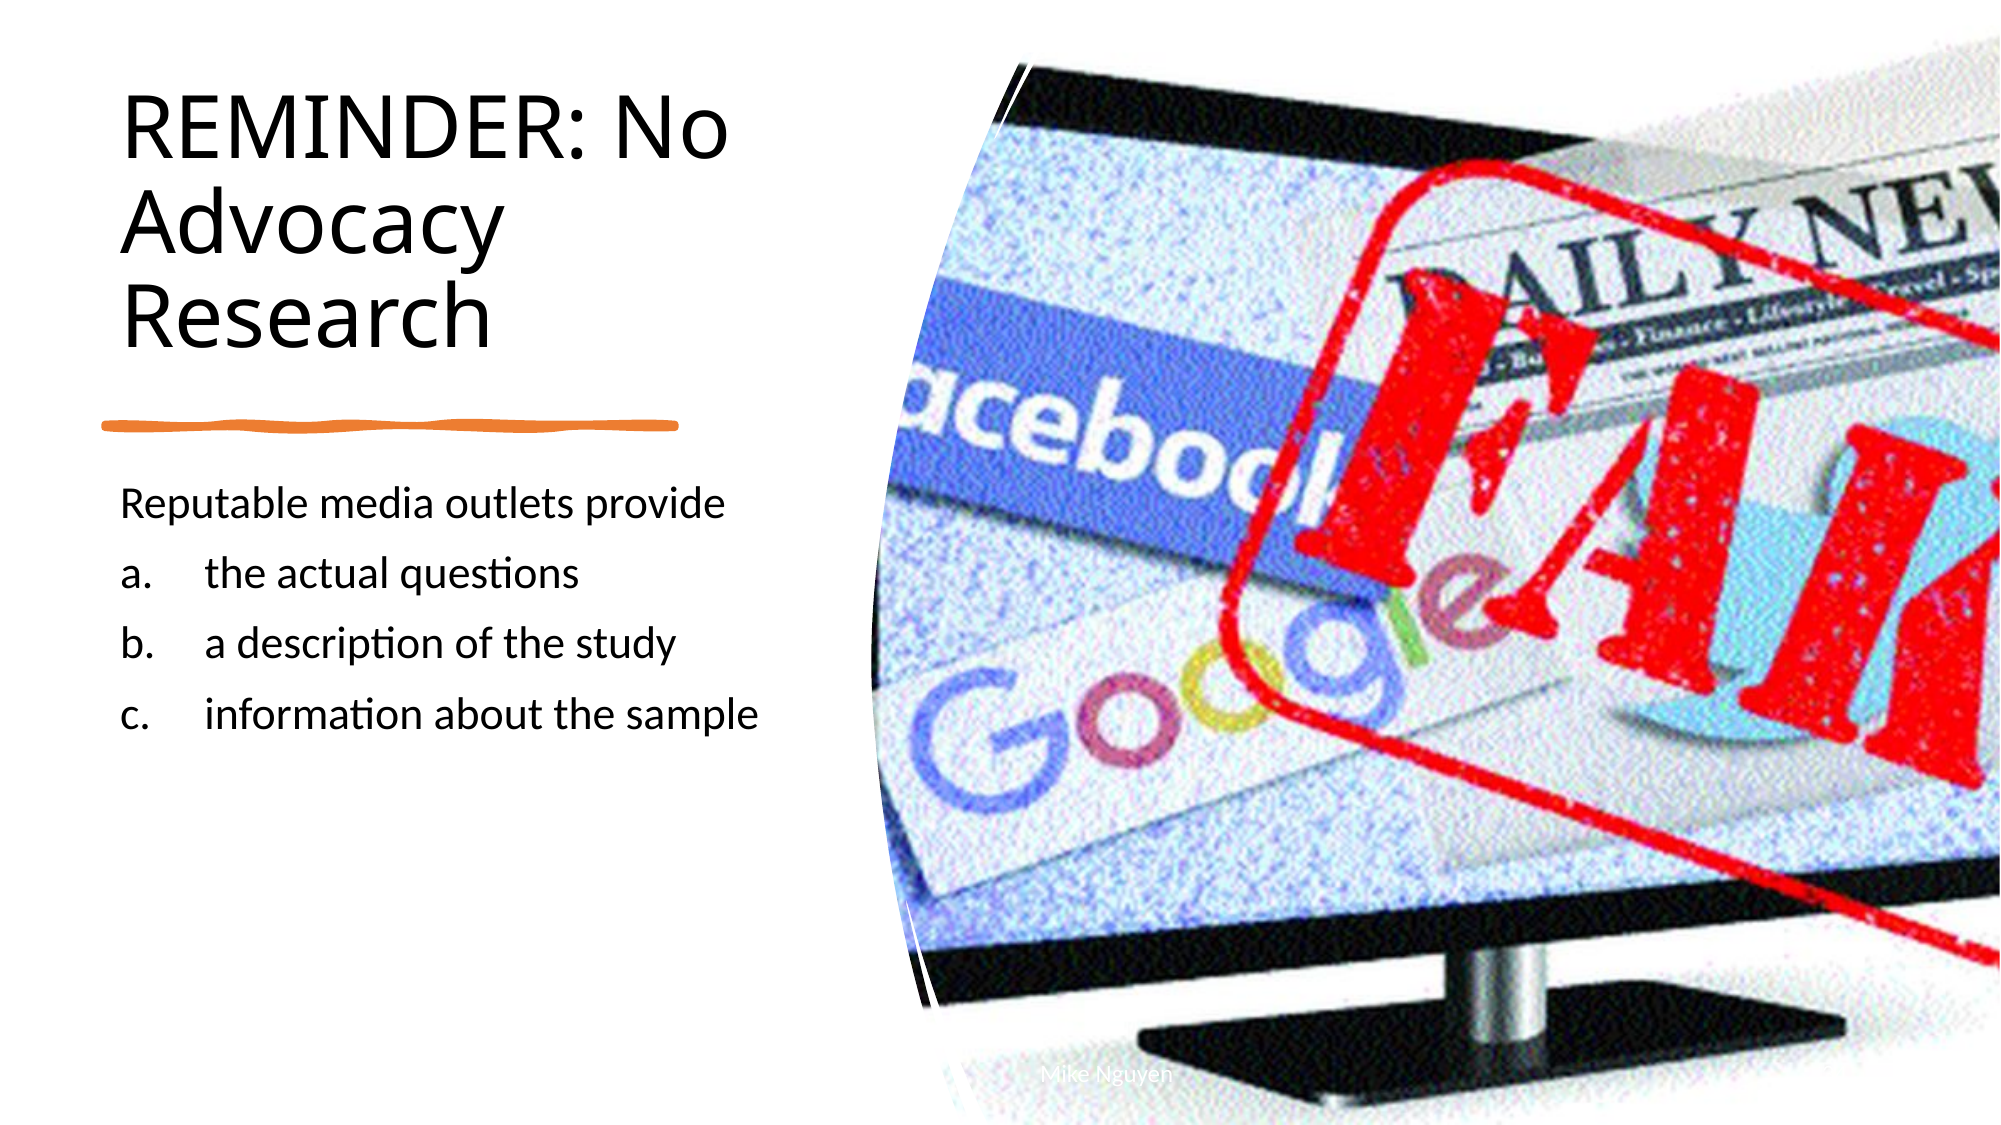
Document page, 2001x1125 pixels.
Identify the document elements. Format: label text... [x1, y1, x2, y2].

text_box [103, 421, 676, 431]
list Reputable media outlets provide the actual questions a description of the study information about the sample [105, 471, 802, 1016]
text_box [0, 0, 871, 1125]
picture [871, 0, 2000, 1125]
title REMINDER: No Advocacy Research [105, 53, 822, 375]
